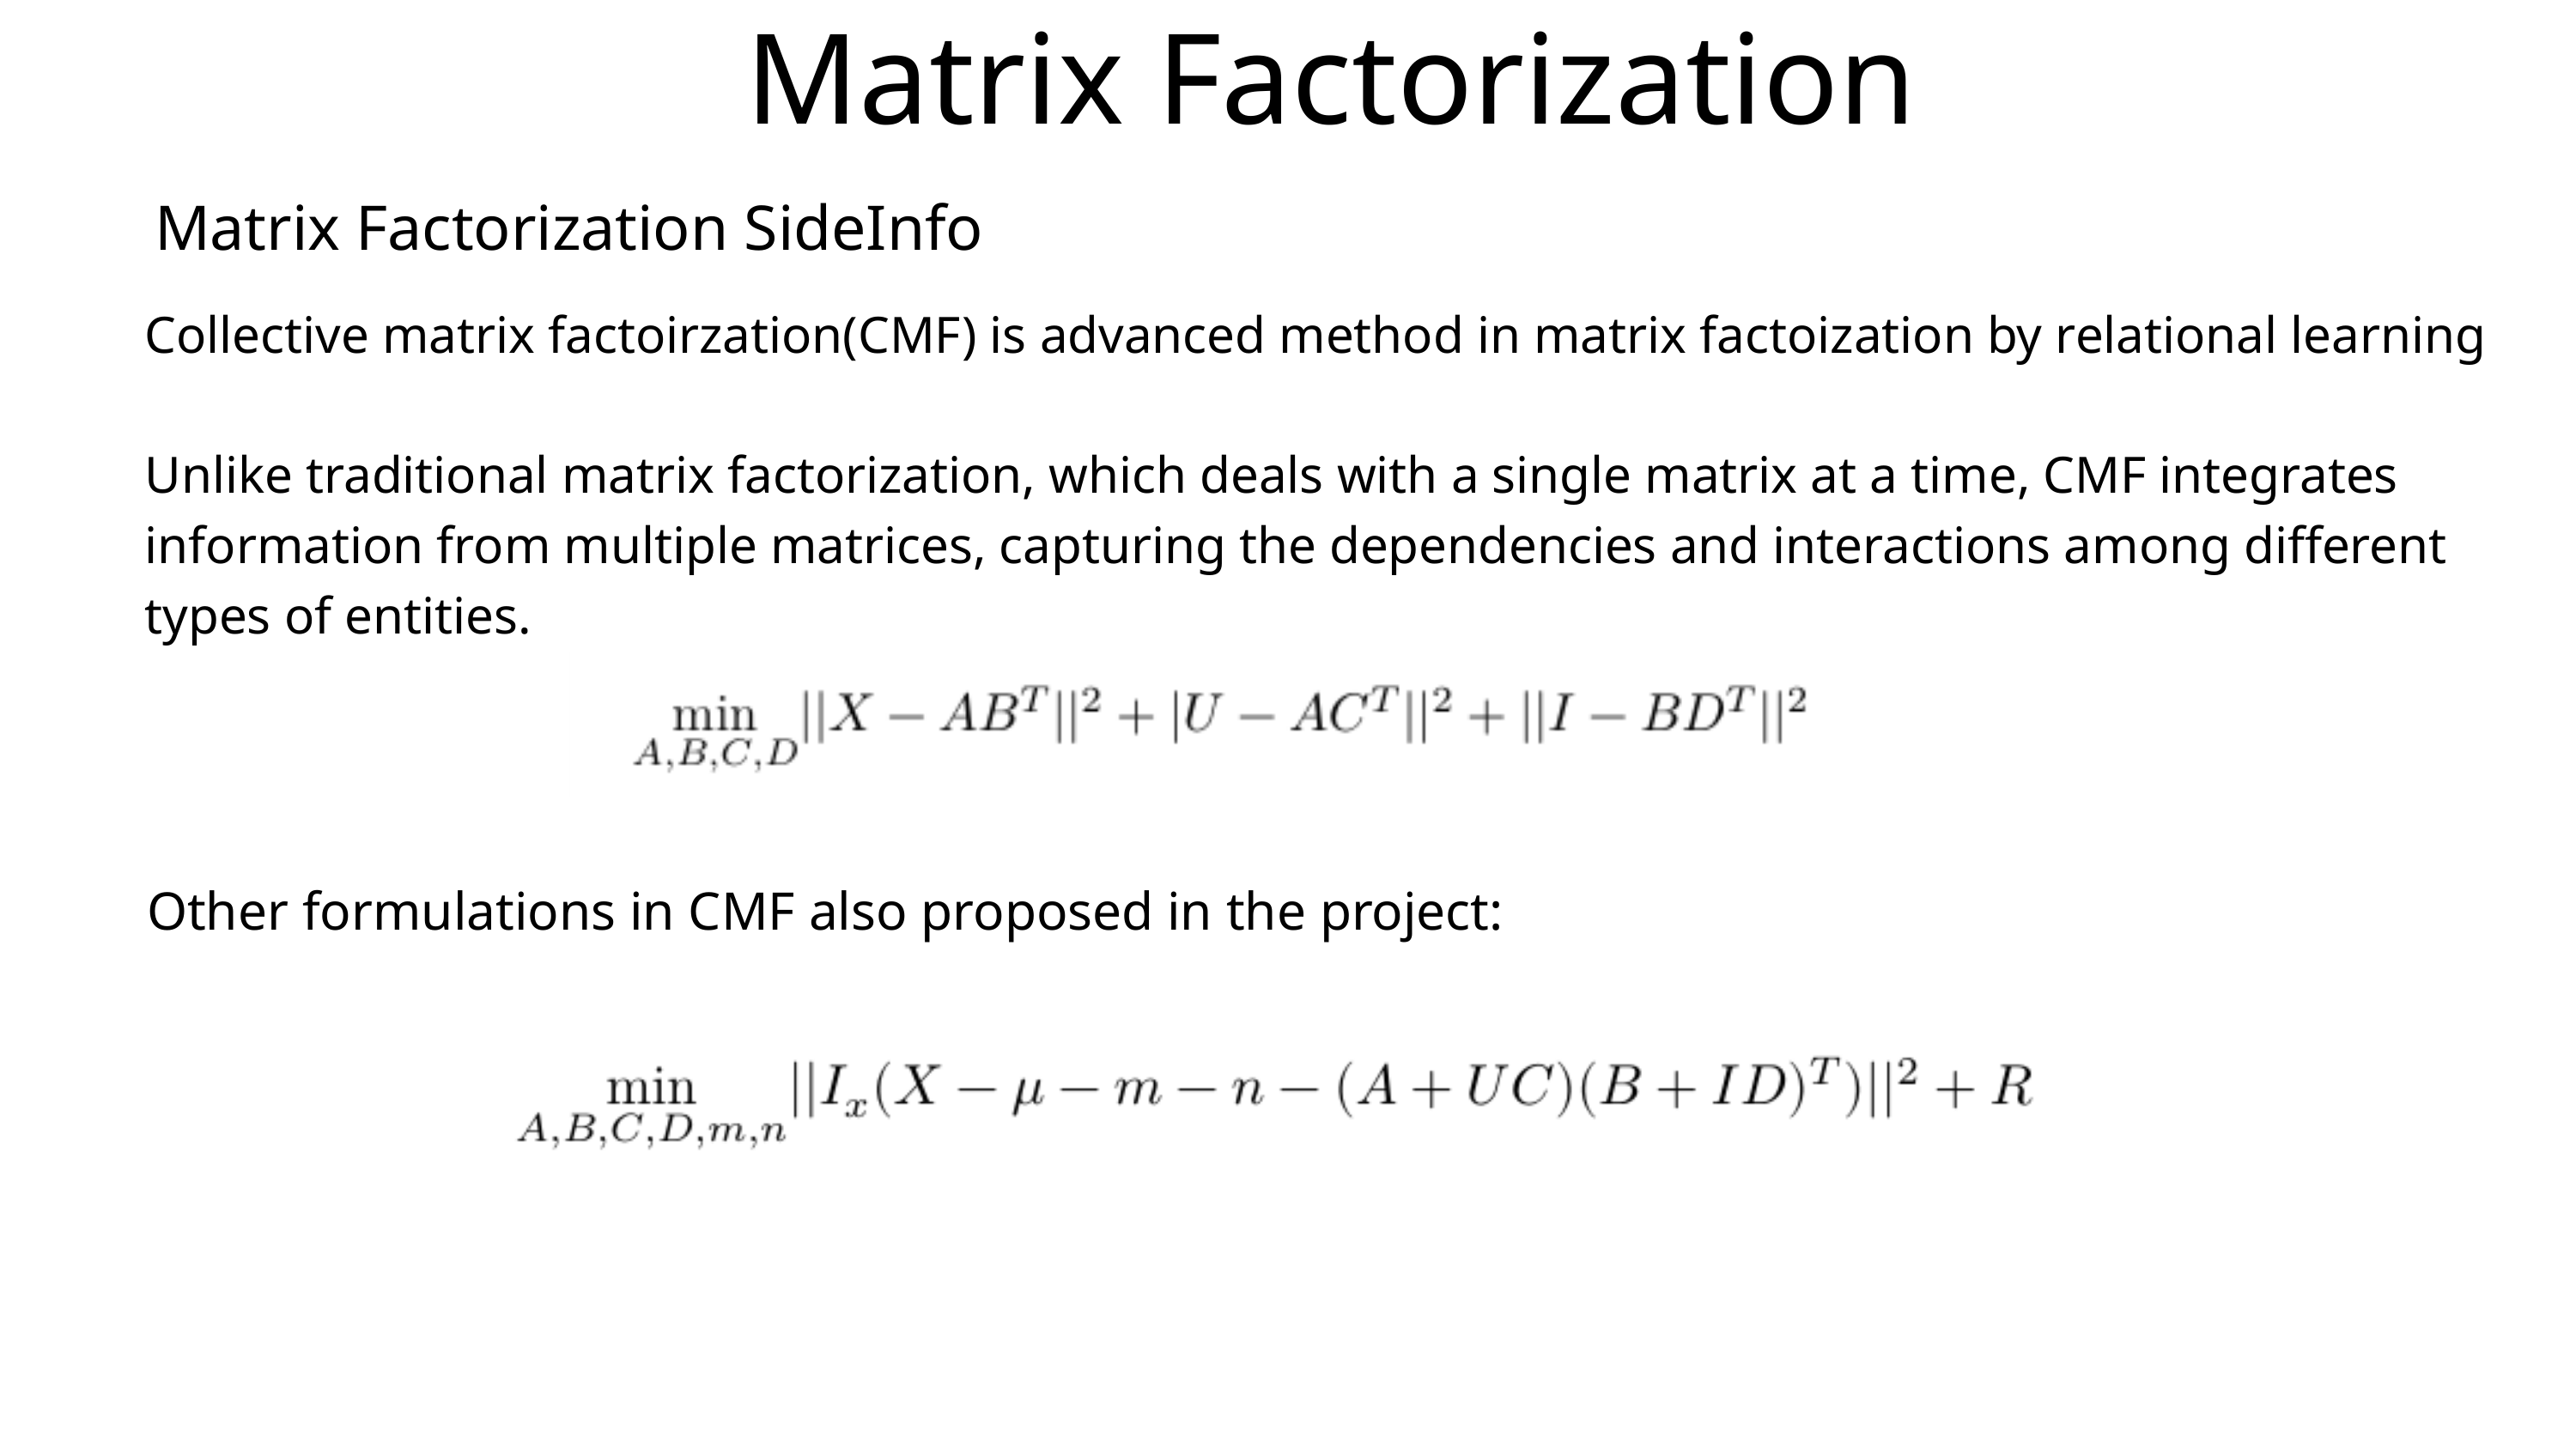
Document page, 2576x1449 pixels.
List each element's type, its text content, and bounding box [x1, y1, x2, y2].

text_box Matrix Factorization [178, 0, 2484, 149]
text_box [568, 652, 1899, 797]
text_box Matrix Factorization SideInfo [144, 176, 993, 264]
text_box Other formulations in CMF also proposed in the project: [125, 867, 1528, 941]
text_box [512, 1019, 2064, 1166]
text_box Collective matrix factoirzation(CMF) is advanced method in matrix factoization by relational learning Unlike traditional matrix factorization, which deals with a single matrix at a time, CMF integrates information from multiple matrices, capturing the dependencies and interactions among different types of entities. [144, 293, 2518, 644]
